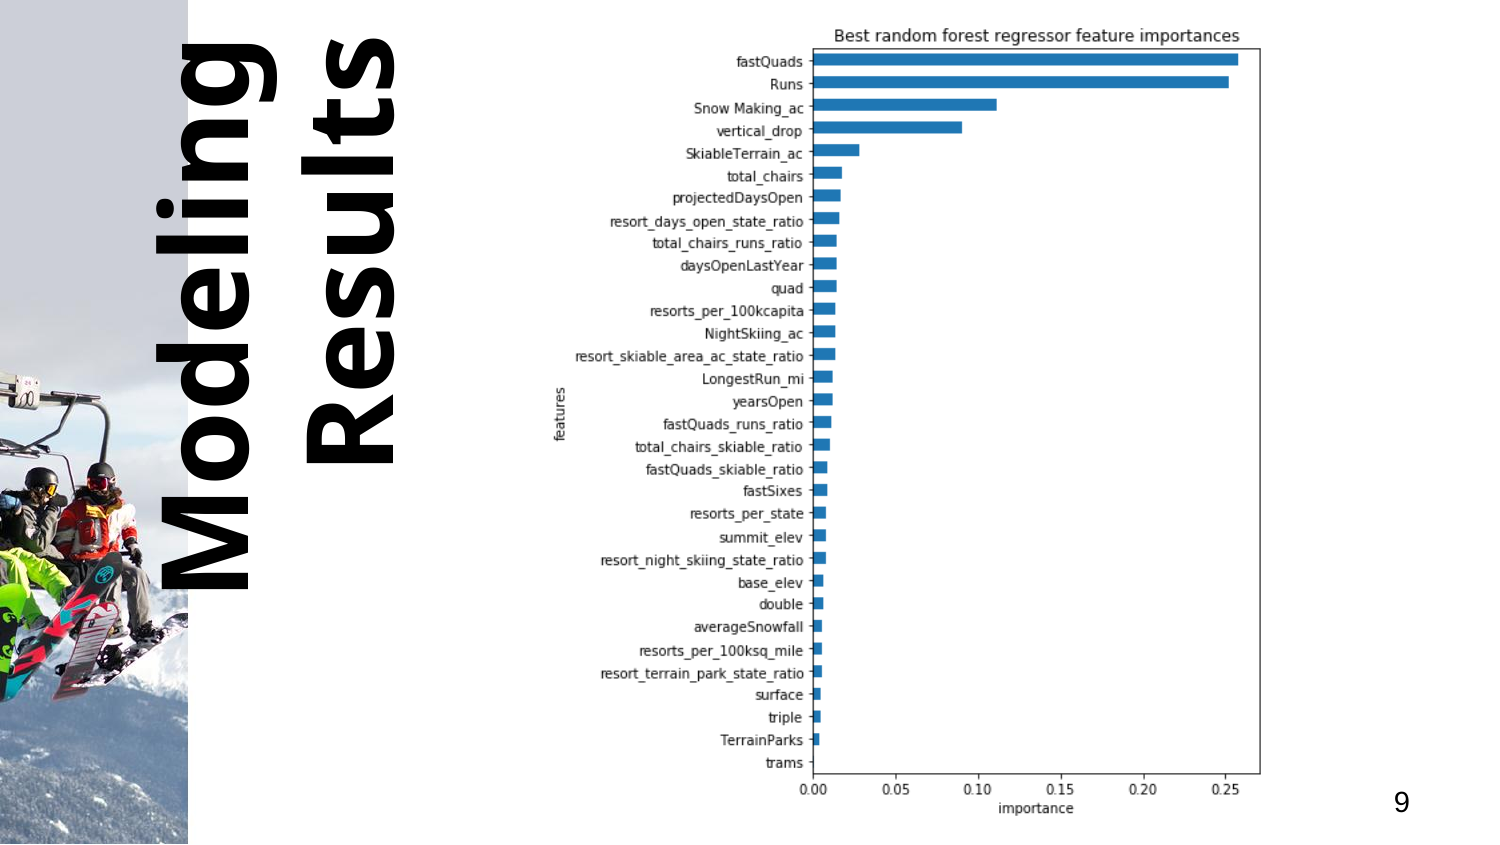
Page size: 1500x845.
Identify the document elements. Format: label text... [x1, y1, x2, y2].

title Modeling Results [197, 19, 348, 683]
picture [0, 0, 1500, 844]
slide_number ‹#› [1272, 776, 1425, 810]
